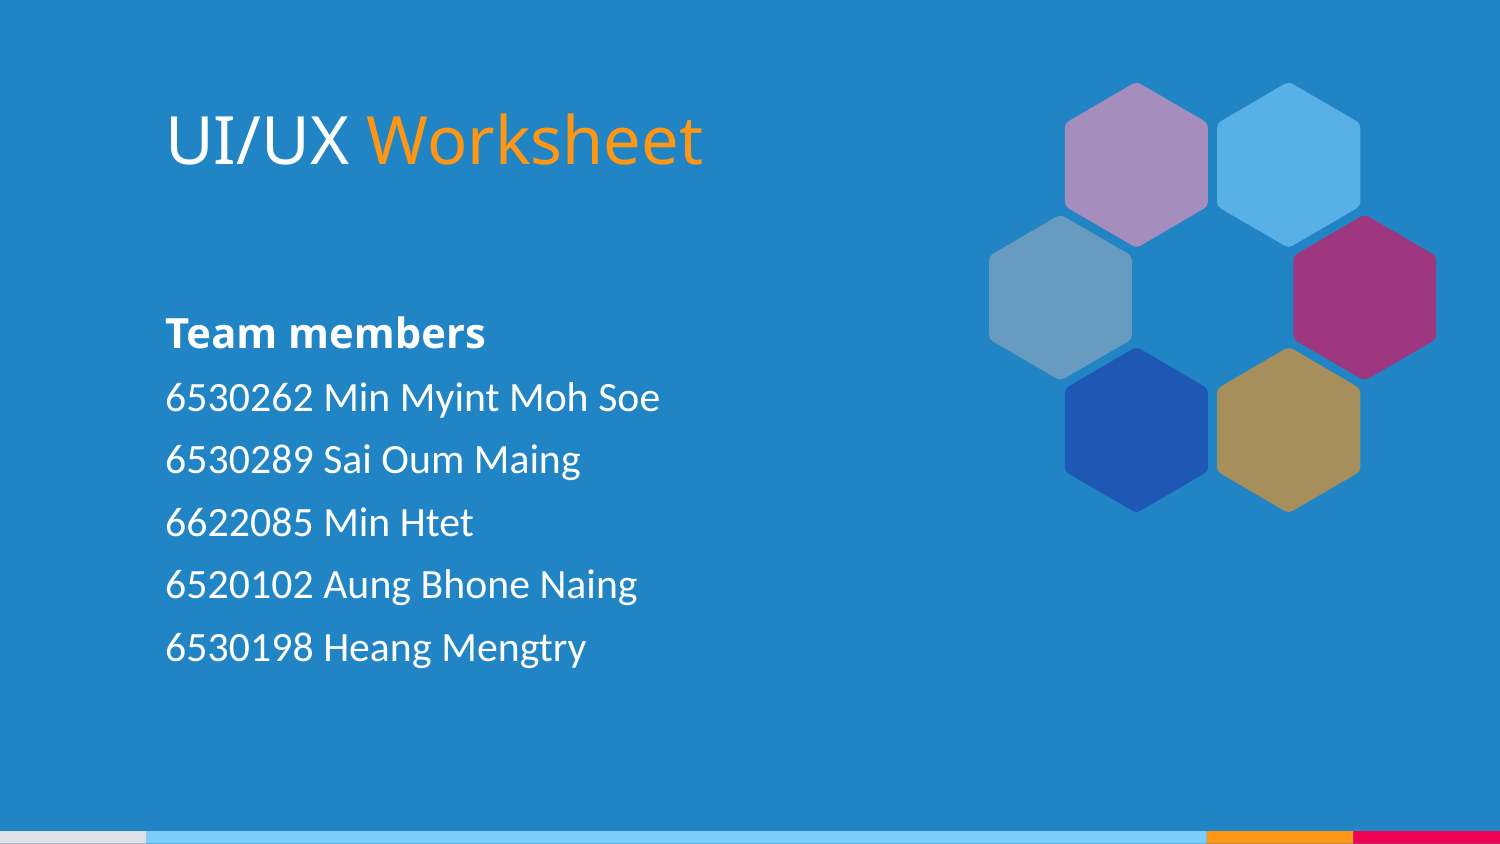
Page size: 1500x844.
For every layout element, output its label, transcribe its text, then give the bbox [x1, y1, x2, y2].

text_box Team members 6530262 Min Myint Moh Soe 6530289 Sai Oum Maing 6622085 Min Htet 6520102 Aung Bhone Naing 6530198 Heang Mengtry [150, 292, 1063, 752]
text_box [988, 82, 1437, 513]
subtitle UI/UX Worksheet [150, 82, 986, 212]
